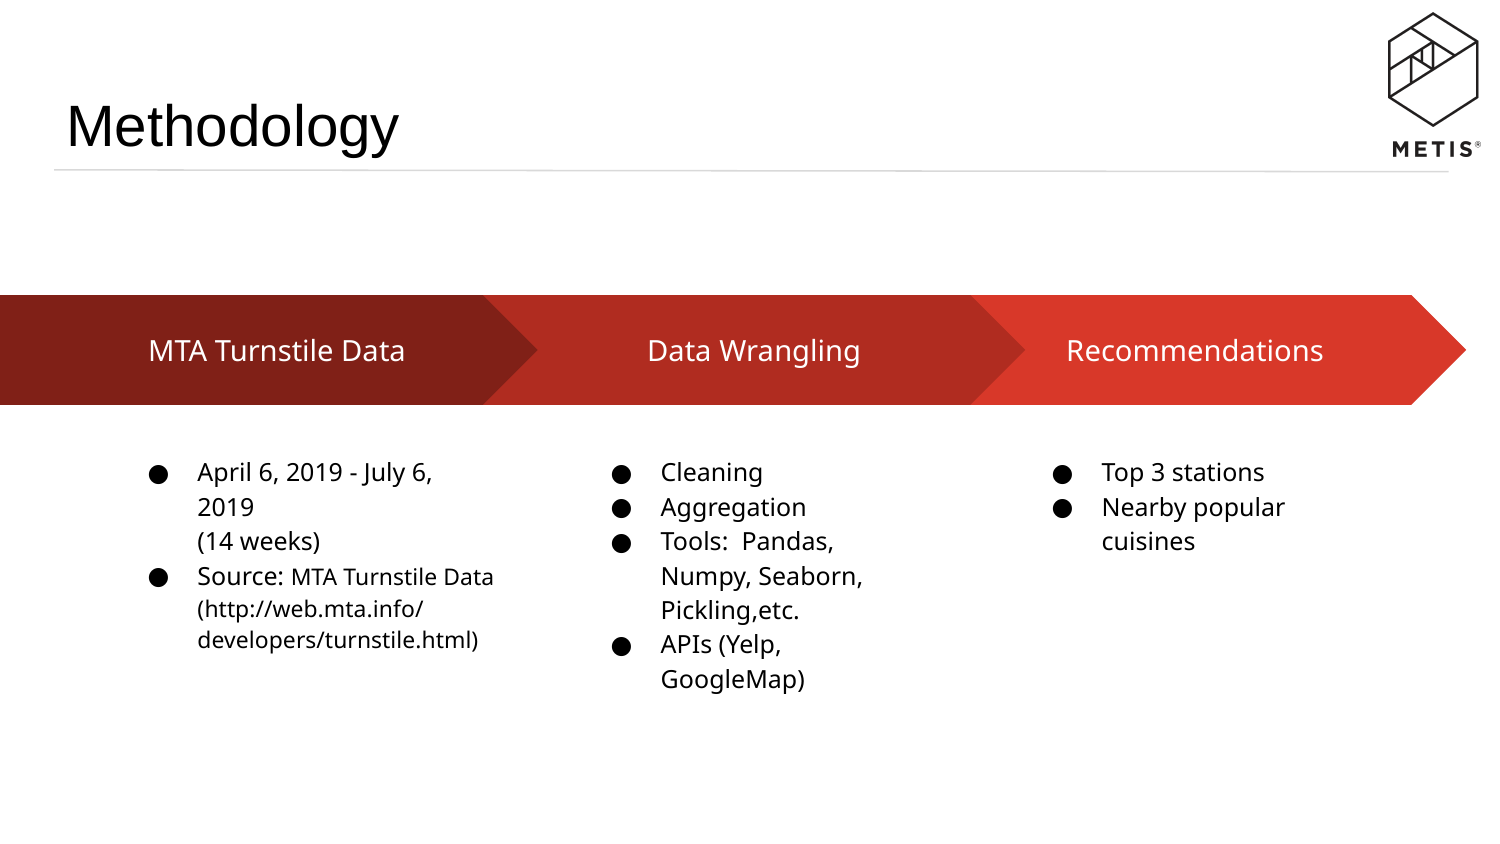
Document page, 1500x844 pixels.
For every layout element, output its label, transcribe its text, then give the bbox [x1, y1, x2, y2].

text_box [482, 294, 1026, 844]
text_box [1026, 294, 1467, 844]
picture [1388, 12, 1481, 157]
title Methodology [51, 72, 1449, 167]
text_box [0, 294, 481, 844]
